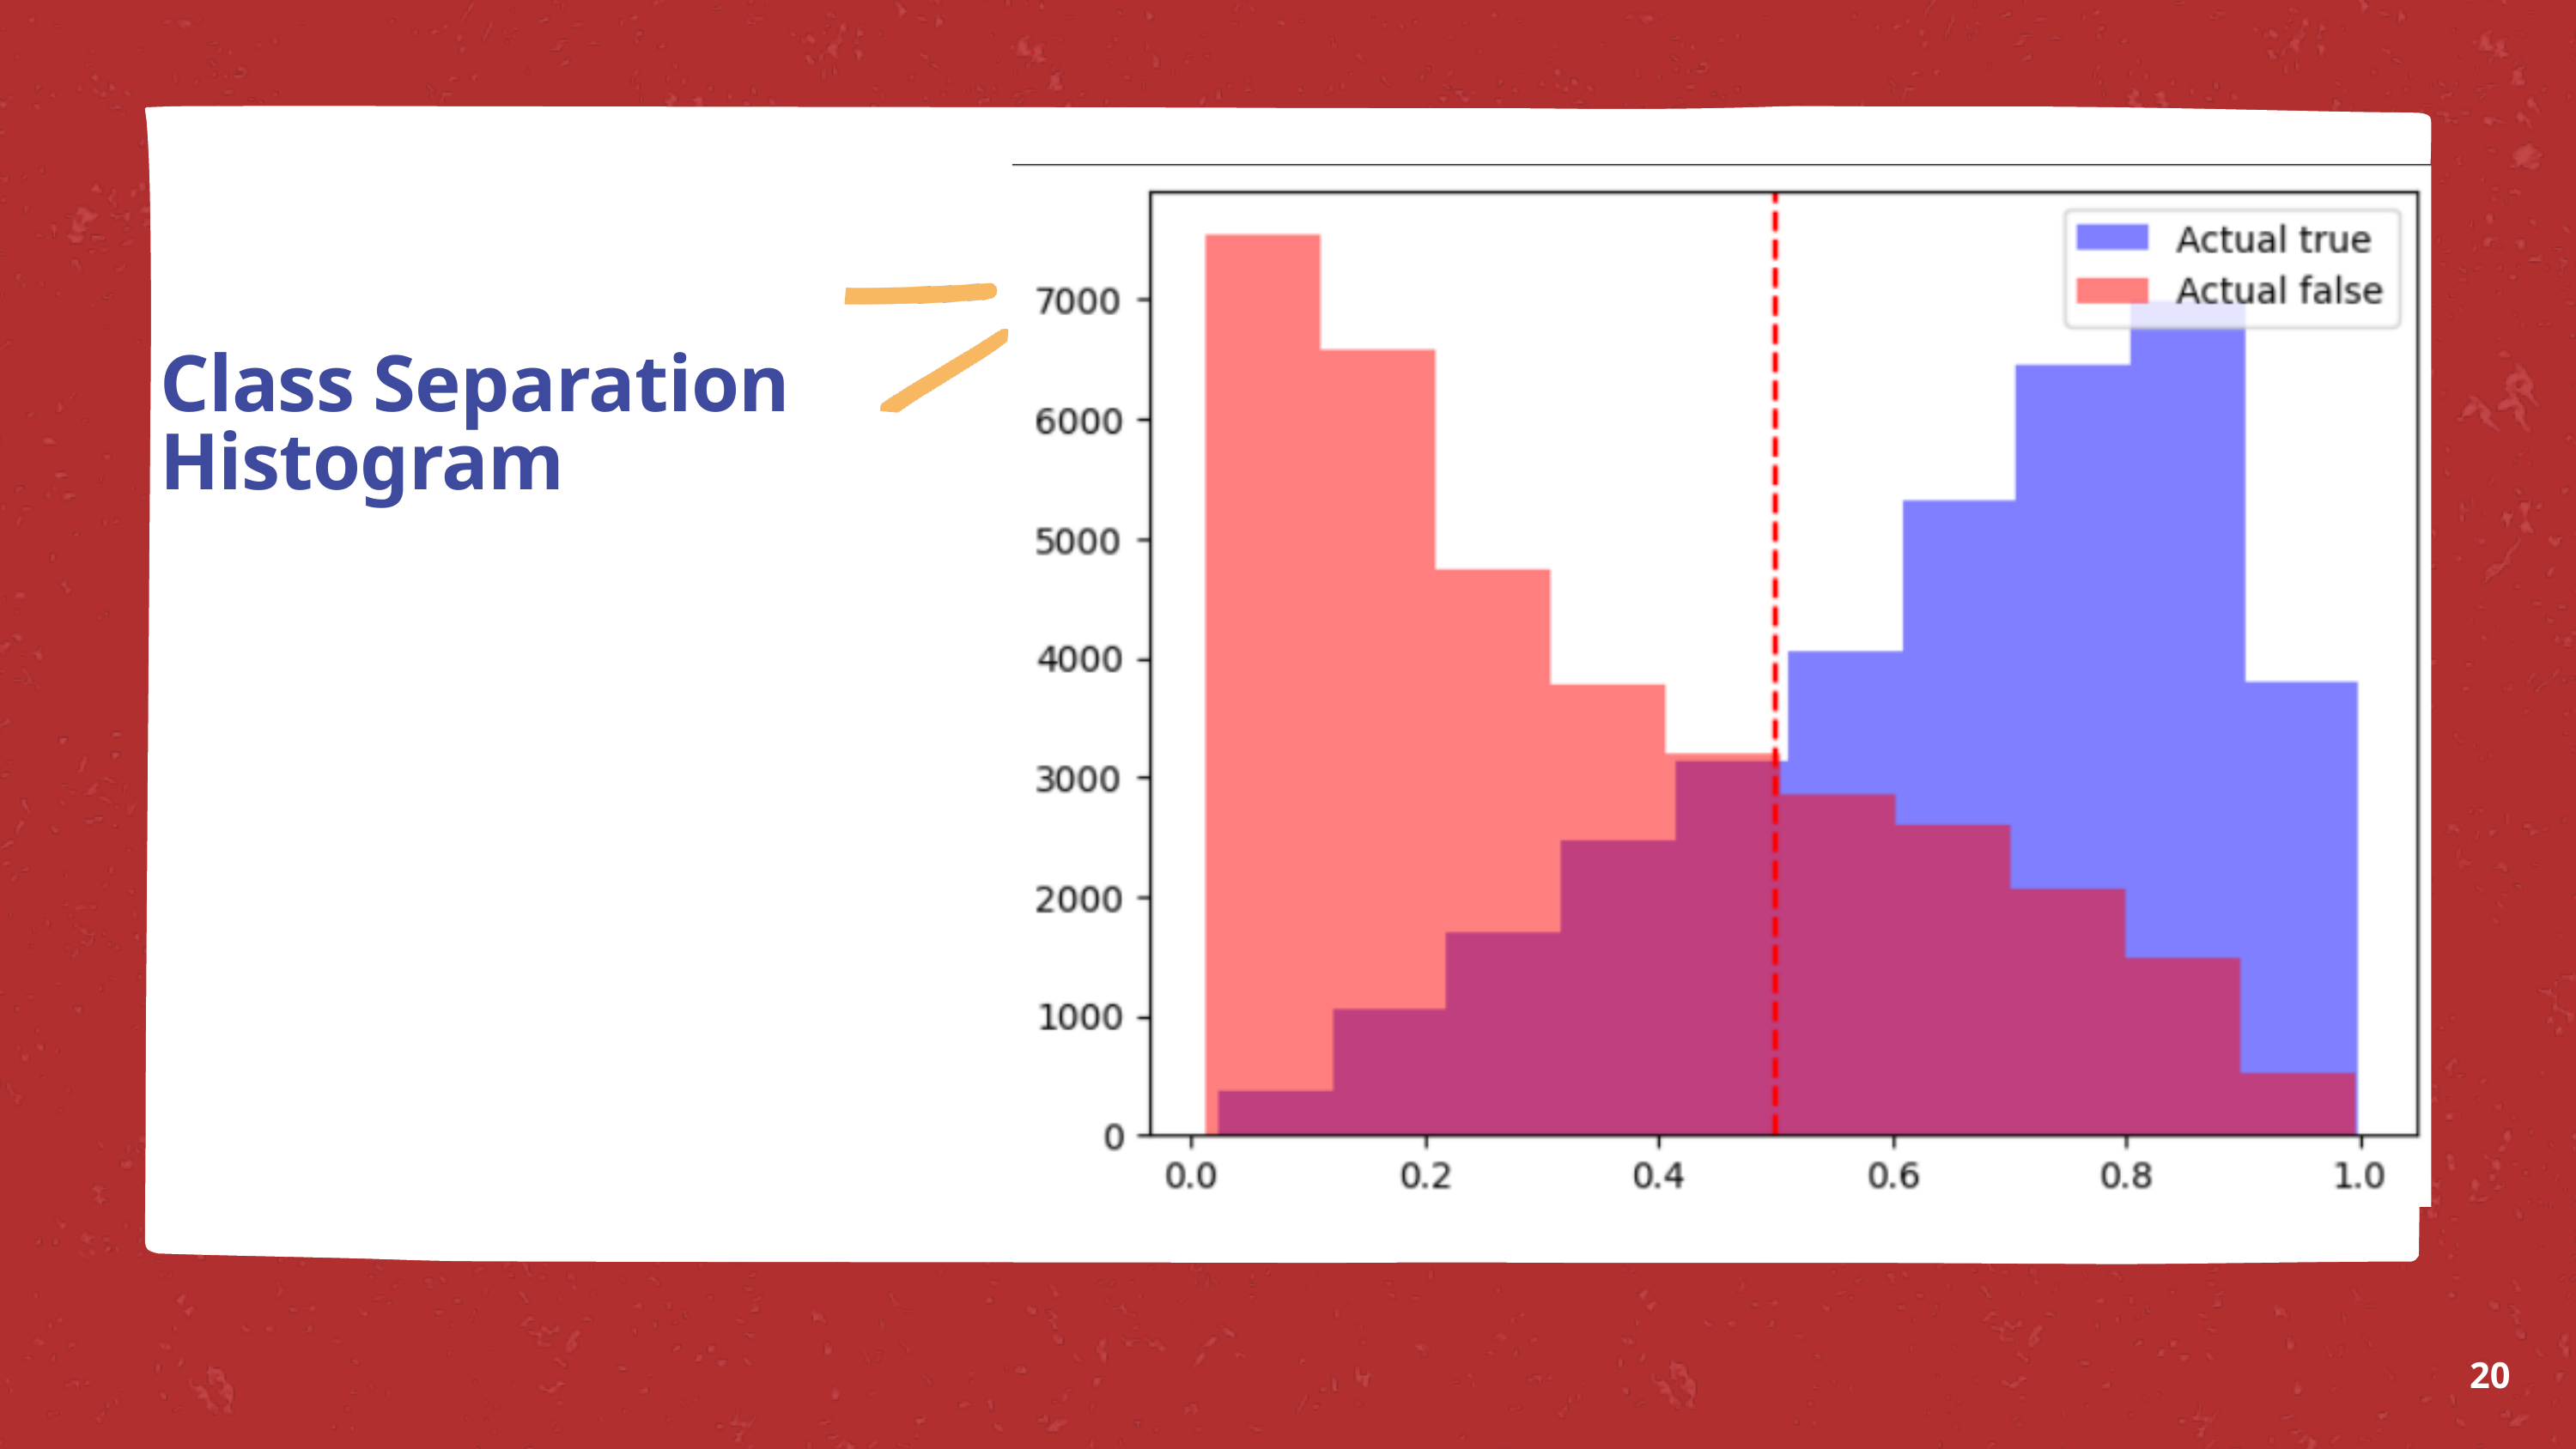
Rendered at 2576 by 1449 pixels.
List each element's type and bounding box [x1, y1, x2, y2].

text_box [0, 0, 2576, 1449]
text_box [144, 106, 2432, 1265]
